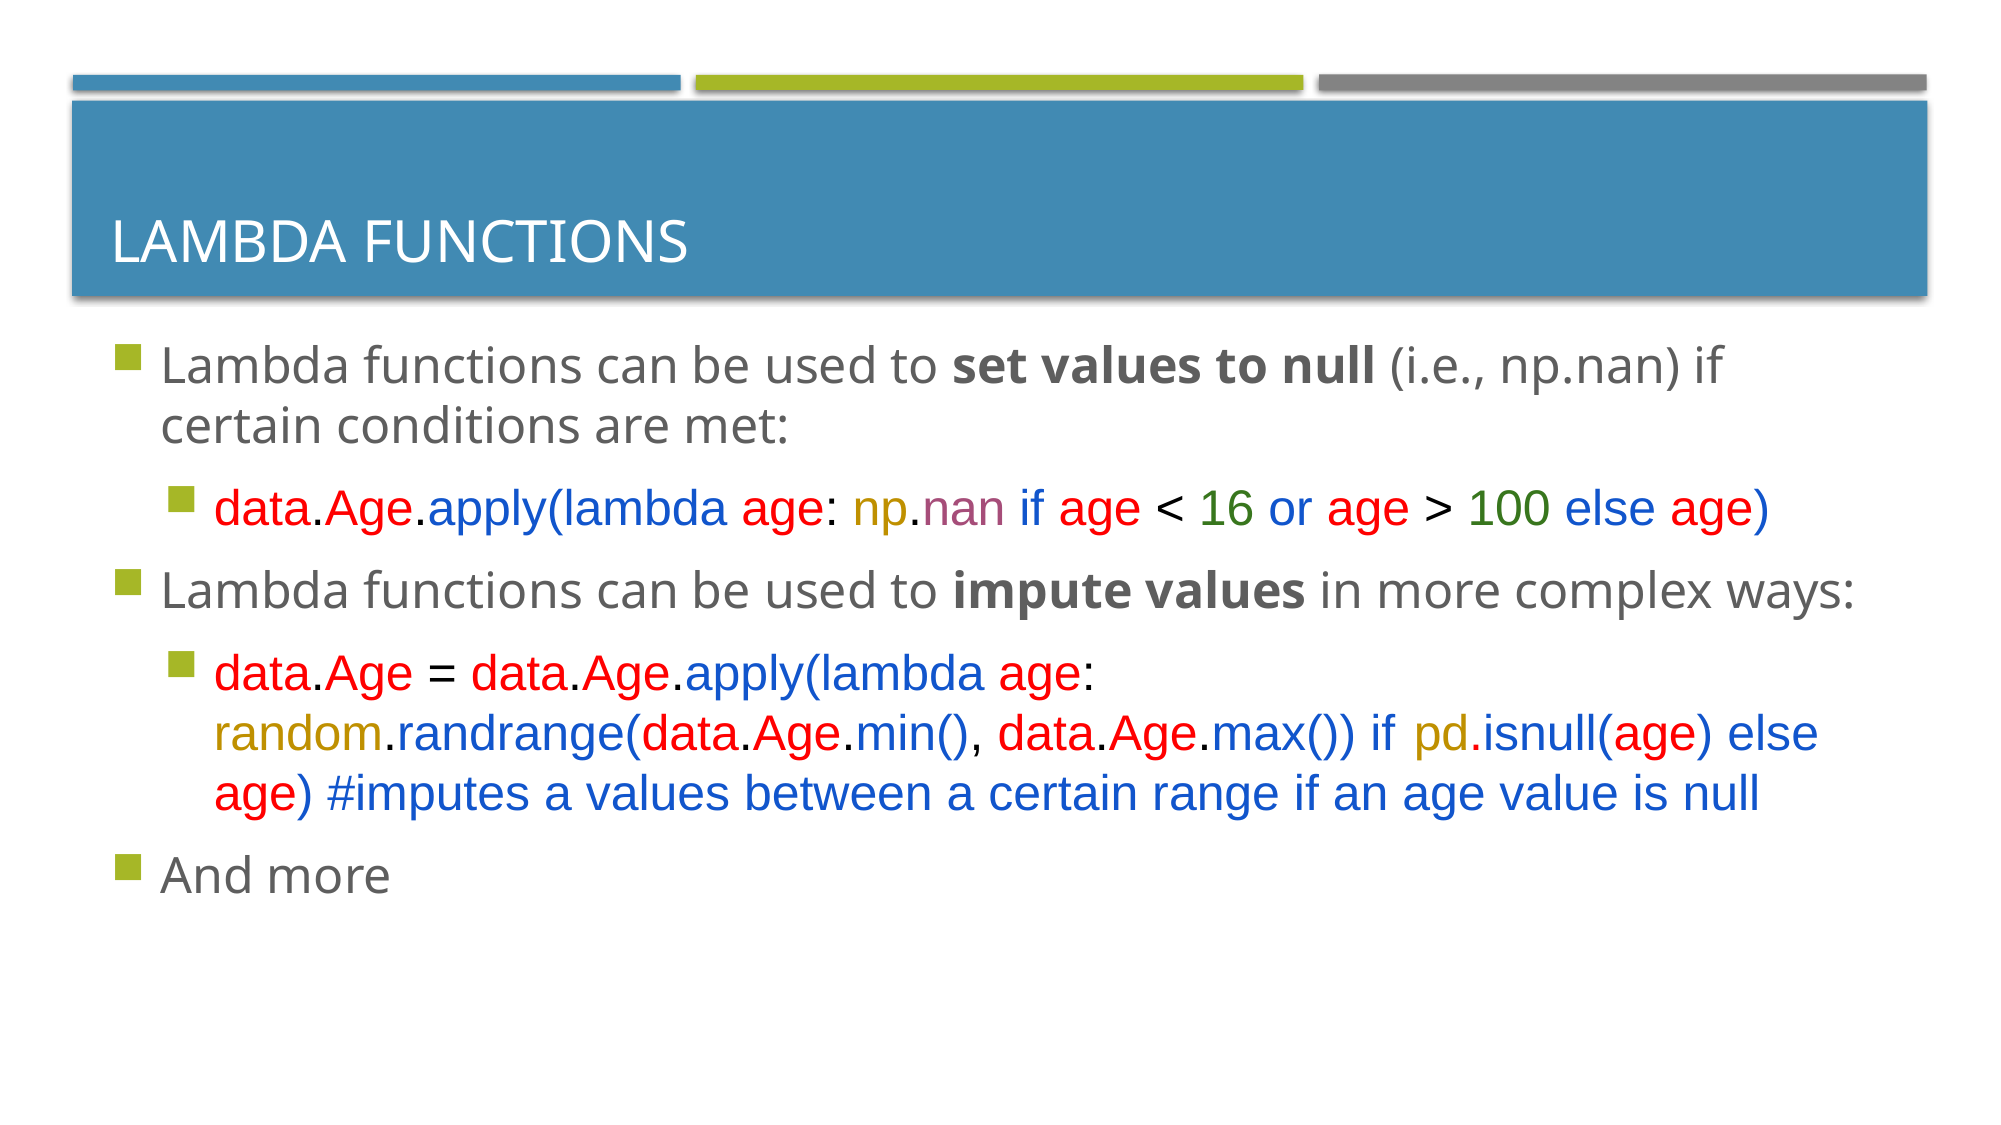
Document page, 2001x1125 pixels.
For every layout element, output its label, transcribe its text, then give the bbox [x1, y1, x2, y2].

list Lambda functions can be used to set values to null (i.e., np.nan) if certain conditions are met: data.Age.apply(lambda age: np.nan if age < 16 or age > 100 else age) Lambda functions can be used to impute values in more complex ways: data.Age = data.Age.apply(lambda age: random.randrange(data.Age.min(), data.Age.max()) if pd.isnull(age) else age) #imputes a values between a certain range if an age value is null And more [95, 325, 1895, 1034]
title Lambda Functions [95, 115, 1905, 282]
